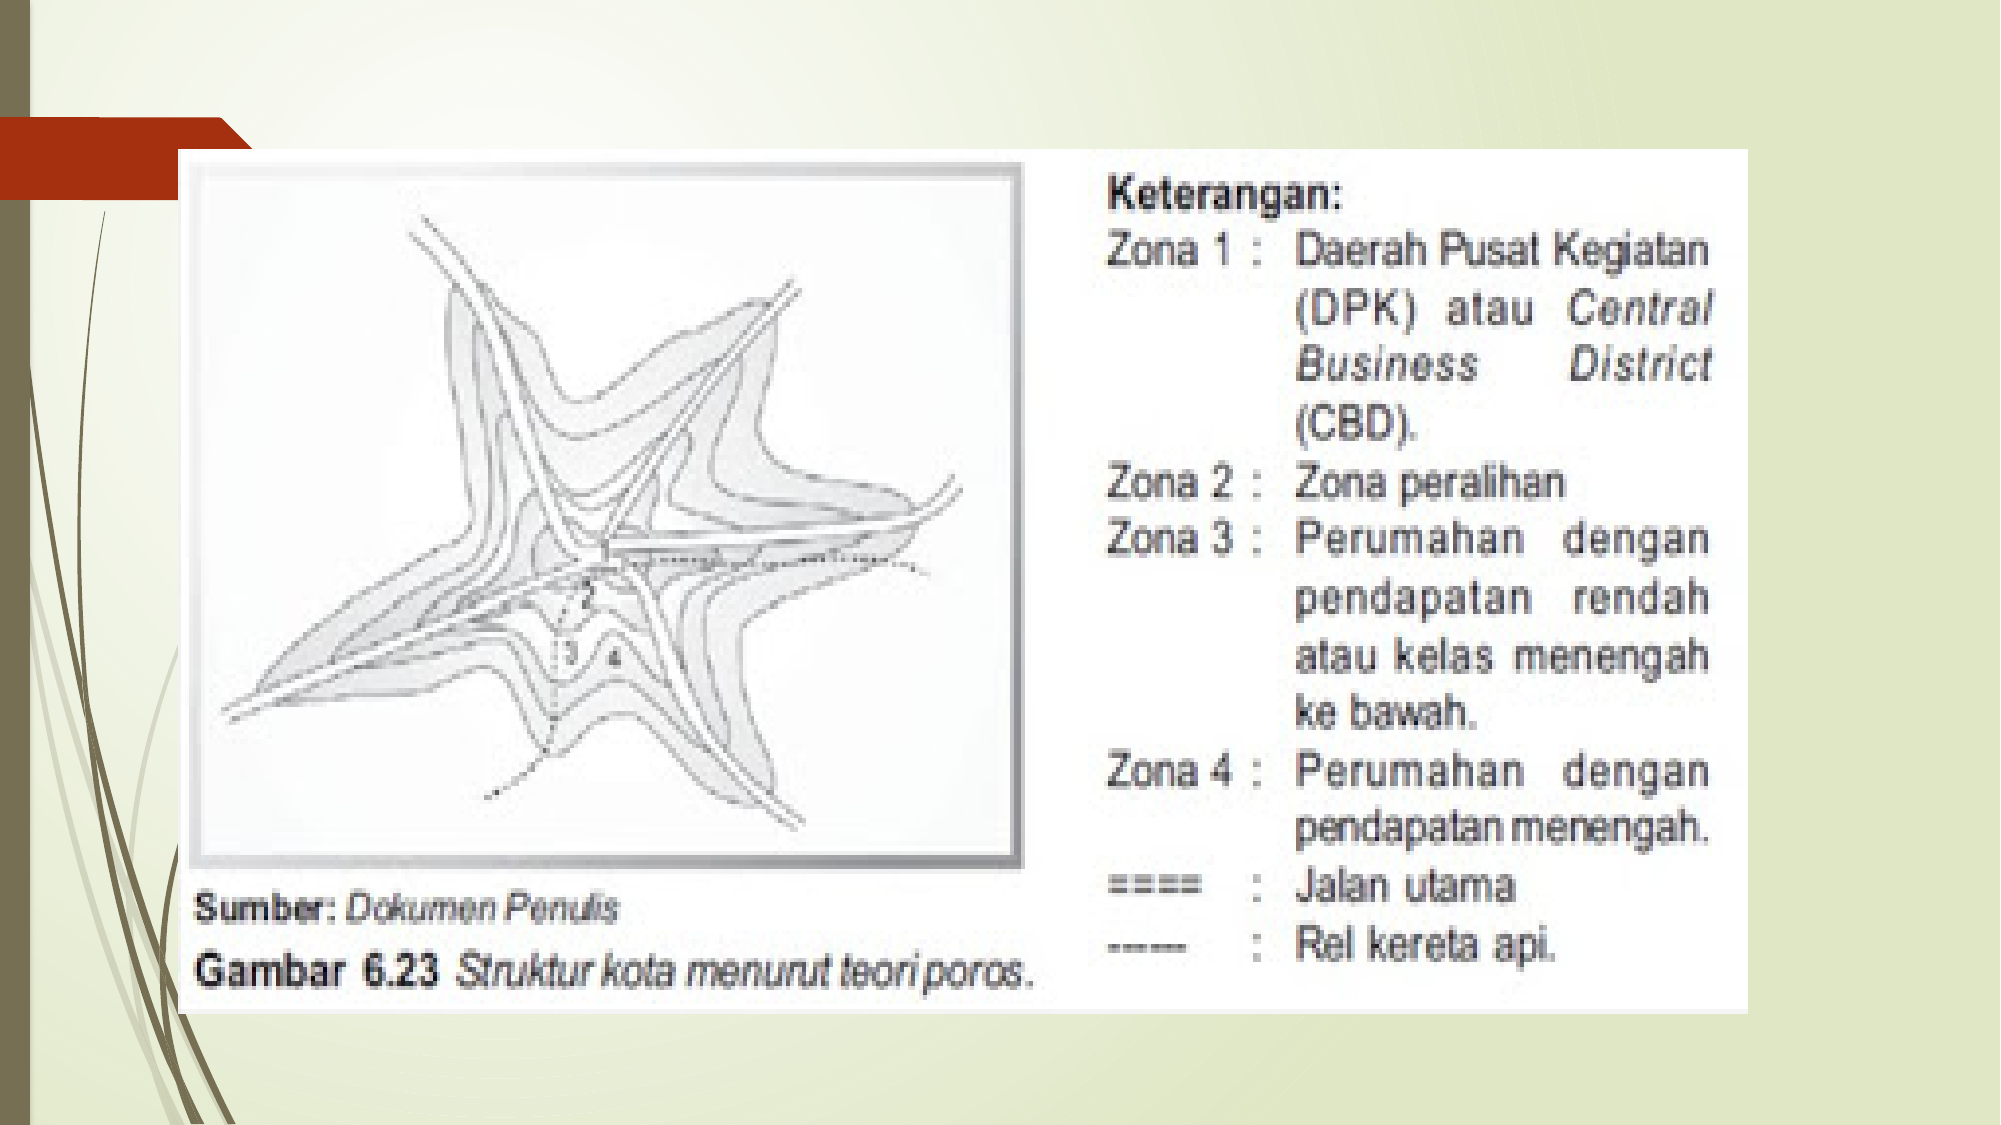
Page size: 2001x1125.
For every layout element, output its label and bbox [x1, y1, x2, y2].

picture [177, 149, 1748, 1014]
